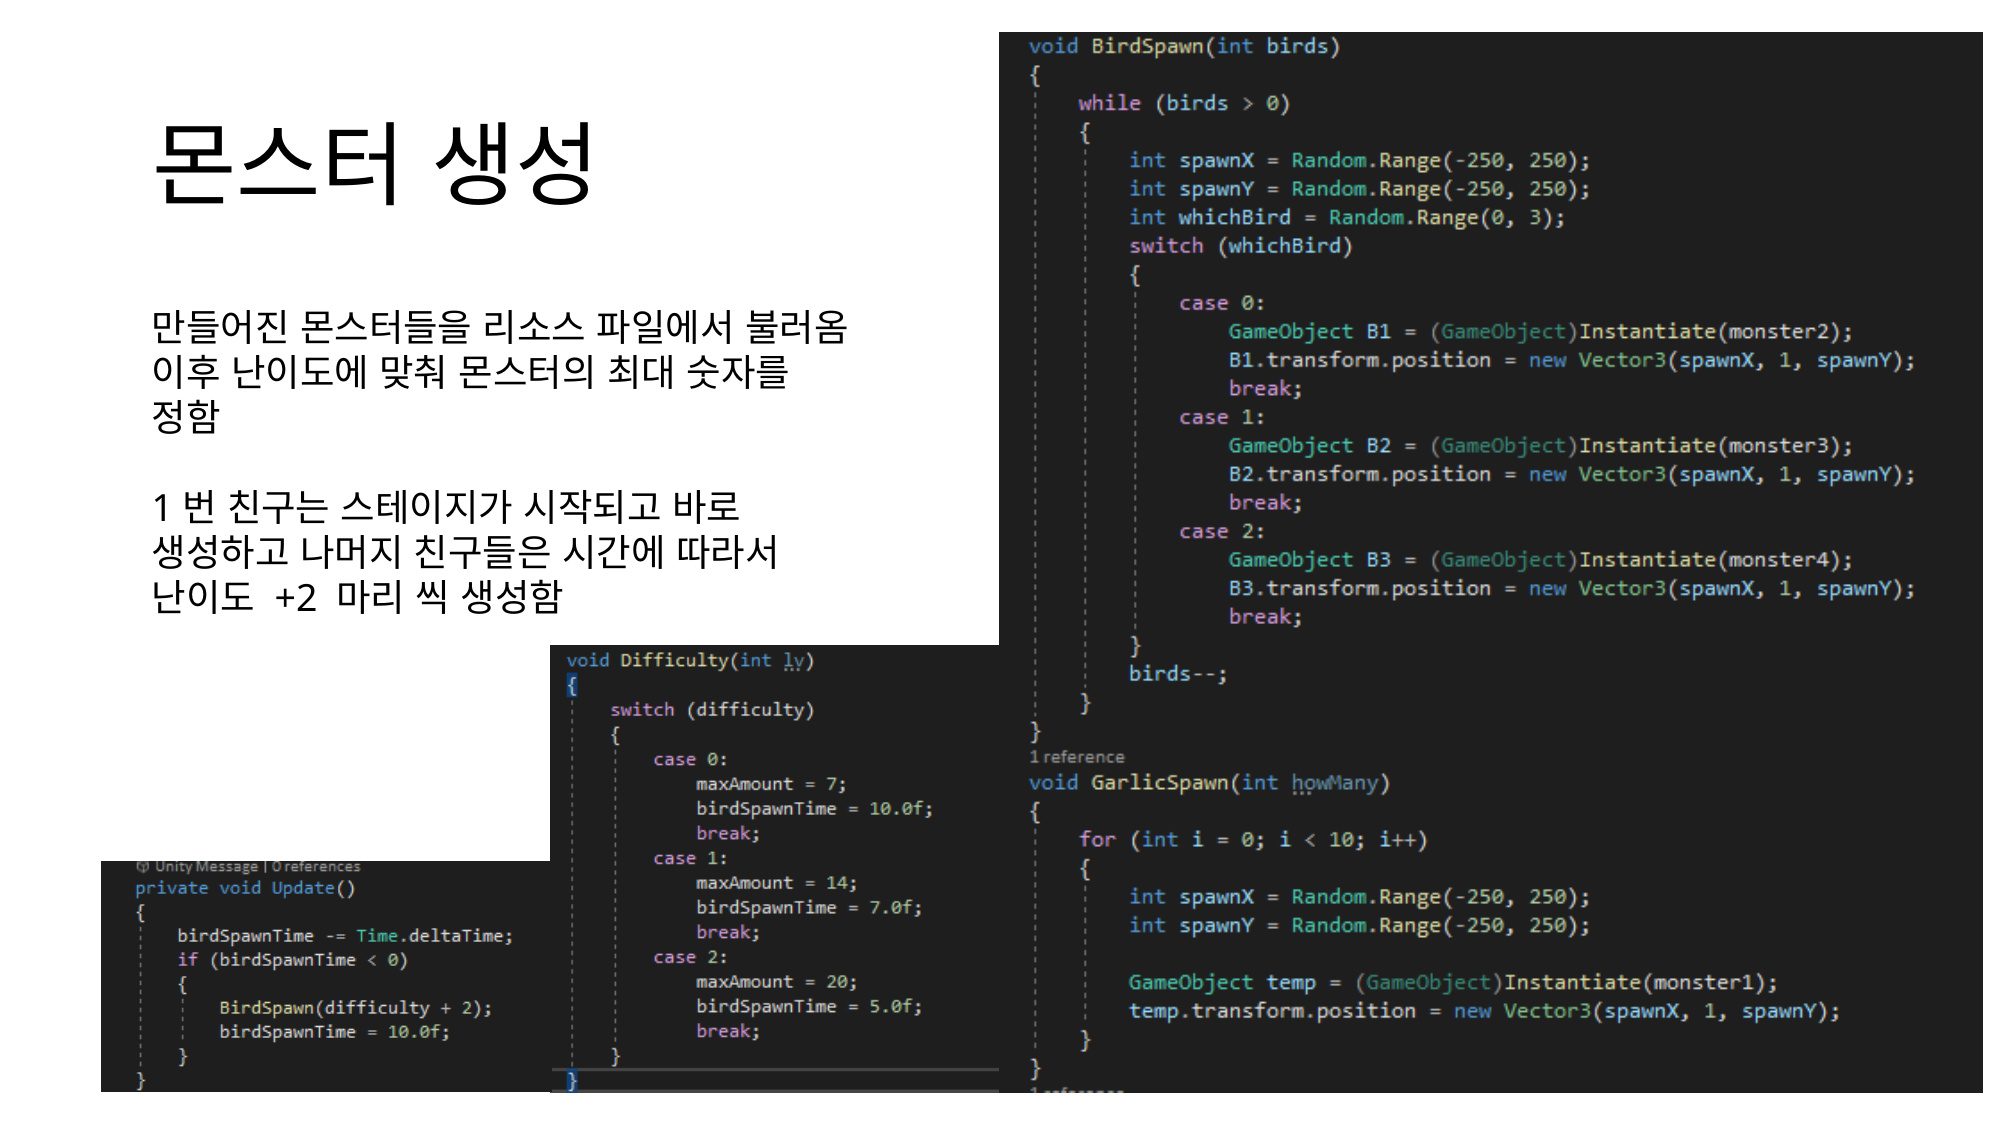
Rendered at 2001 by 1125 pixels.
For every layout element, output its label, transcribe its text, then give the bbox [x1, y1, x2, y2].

text_box 만들어진 몬스터들을 리소스 파일에서 불러옴 이후 난이도에 맞춰 몬스터의 최대 숫자를 정함 1번 친구는 스테이지가 시작되고 바로 생성하고 나머지 친구들은 시간에 따라서 난이도 +2 마리 씩 생성함 [136, 296, 885, 672]
title 몬스터 생성 [137, 59, 999, 278]
picture [101, 32, 1983, 1093]
